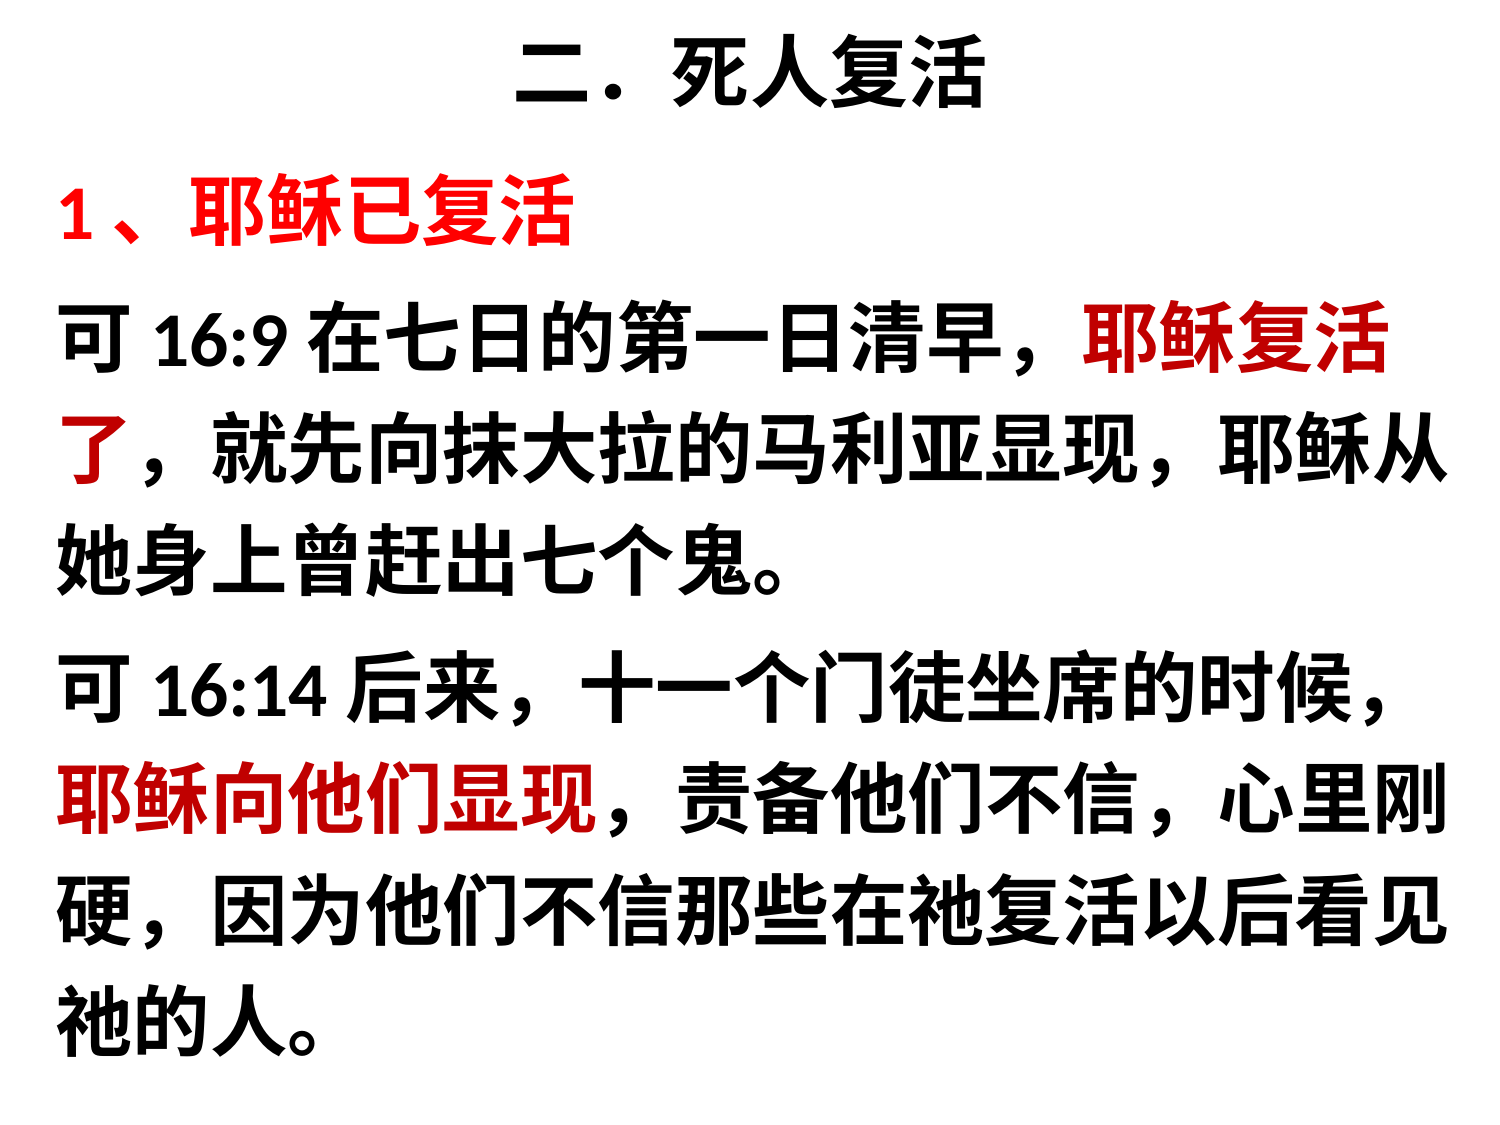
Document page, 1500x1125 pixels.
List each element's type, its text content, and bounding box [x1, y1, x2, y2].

title 二．死人复活 [75, 17, 1425, 122]
list 1、耶稣已复活 可16:9在七日的第一日清早，耶稣复活了，就先向抹大拉的马利亚显现，耶稣从她身上曾赶出七个鬼。 可16:14后来，十一个门徒坐席的时候，耶稣向他们显现，责备他们不信，心里刚硬，因为他们不信那些在祂复活以后看见祂的人。 [40, 136, 1480, 1083]
